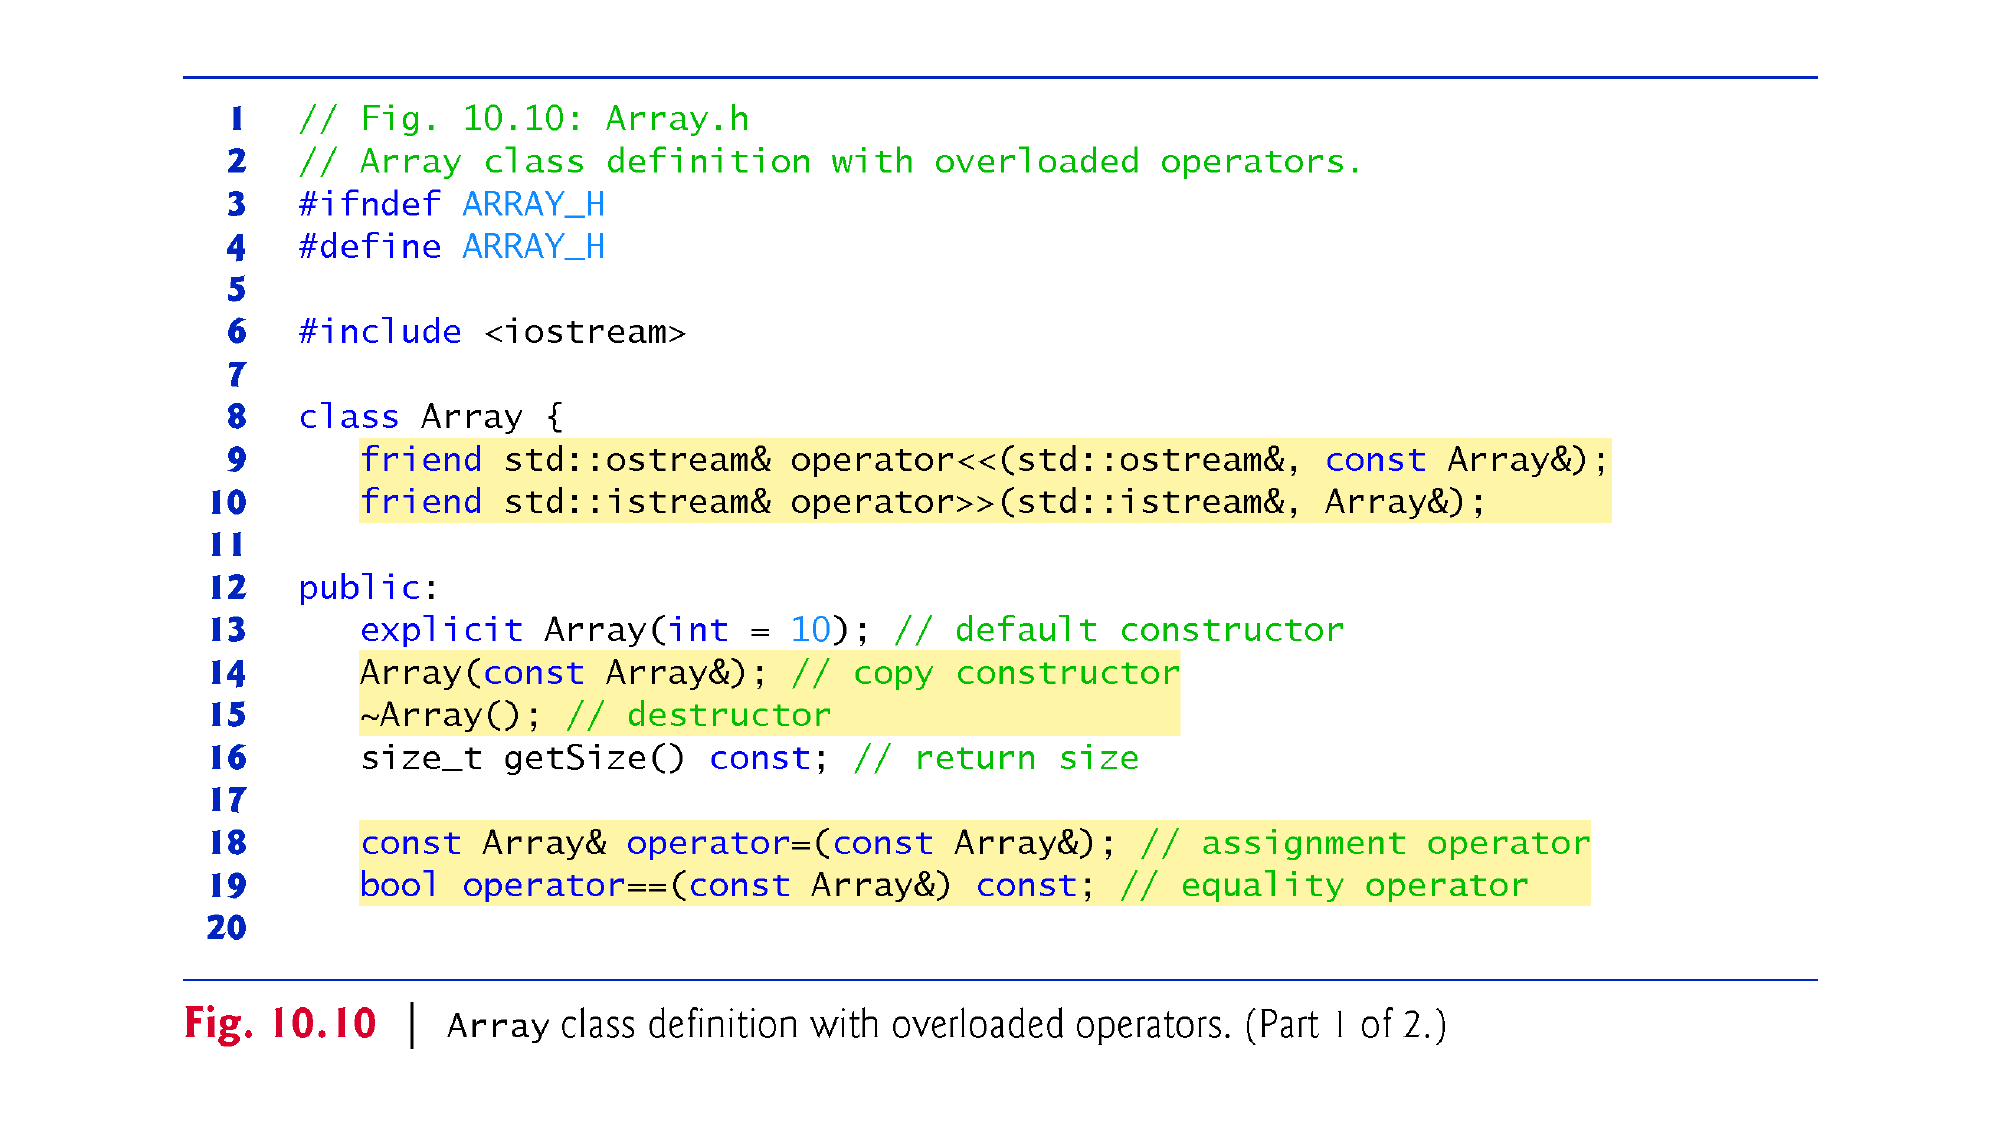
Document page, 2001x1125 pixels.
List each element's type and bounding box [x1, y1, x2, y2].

picture [106, 0, 1894, 1125]
